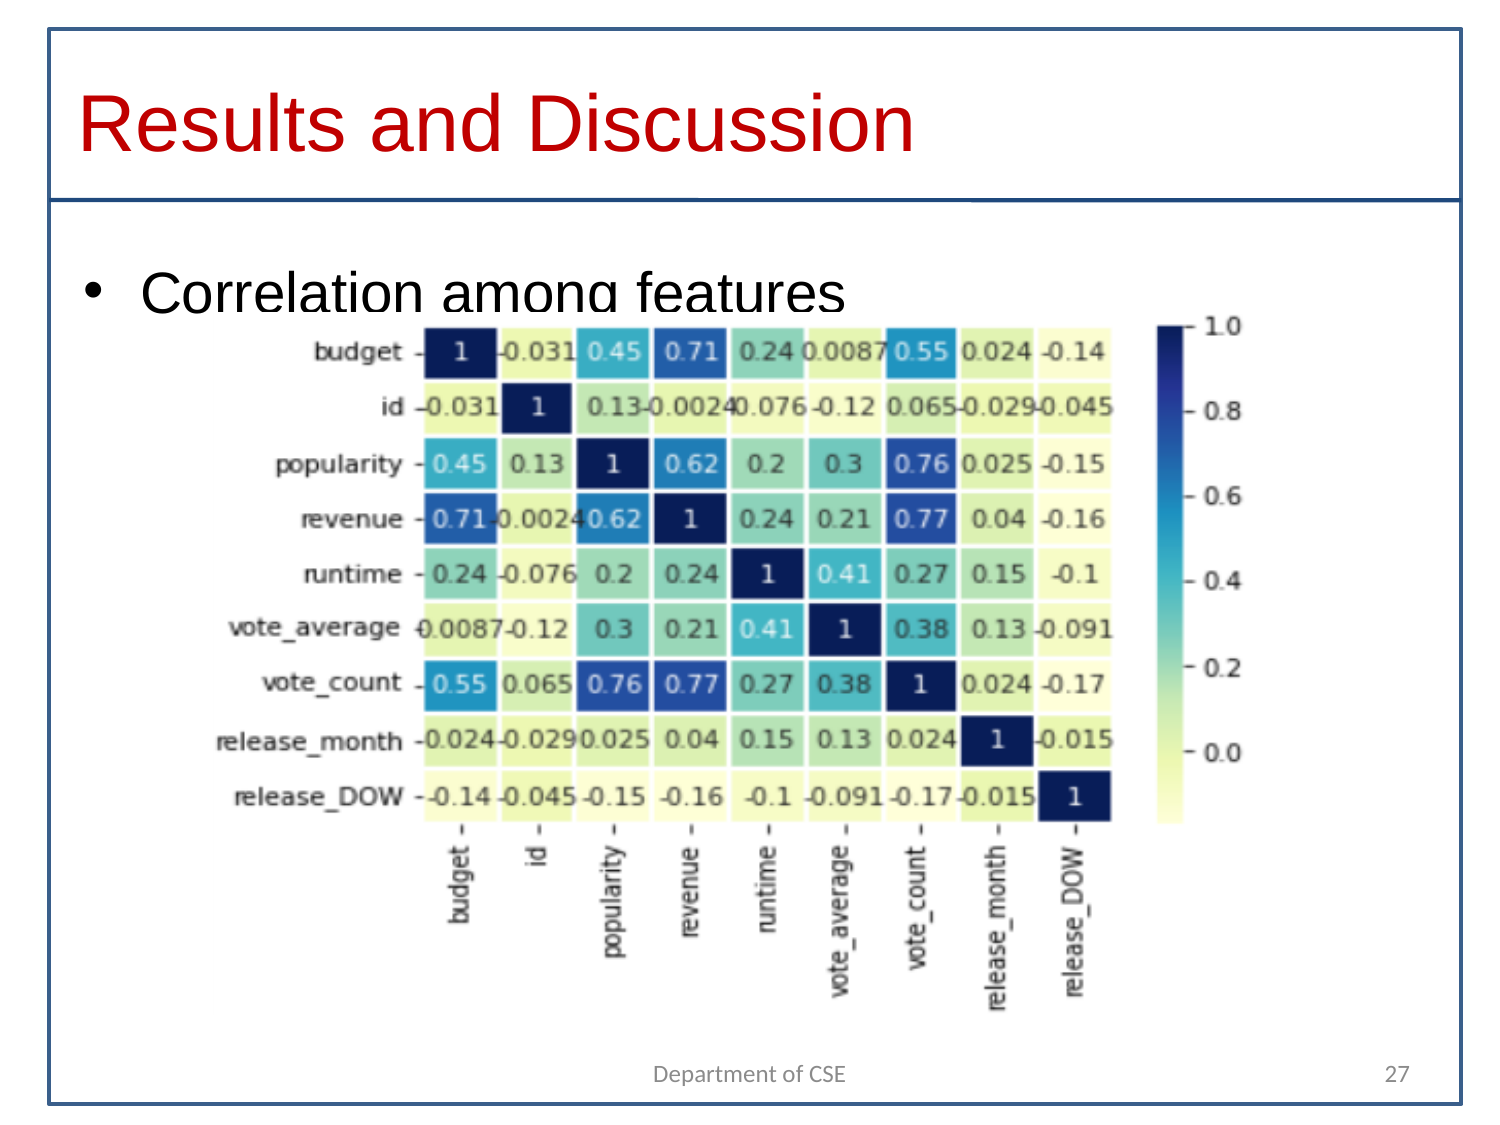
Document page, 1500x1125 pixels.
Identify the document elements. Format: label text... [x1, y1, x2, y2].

picture [212, 312, 1263, 1015]
footer Department of CSE [512, 1042, 988, 1103]
title Results and Discussion [62, 62, 1413, 175]
list Correlation among features [68, 212, 1432, 963]
slide_number 27 [1074, 1042, 1425, 1103]
